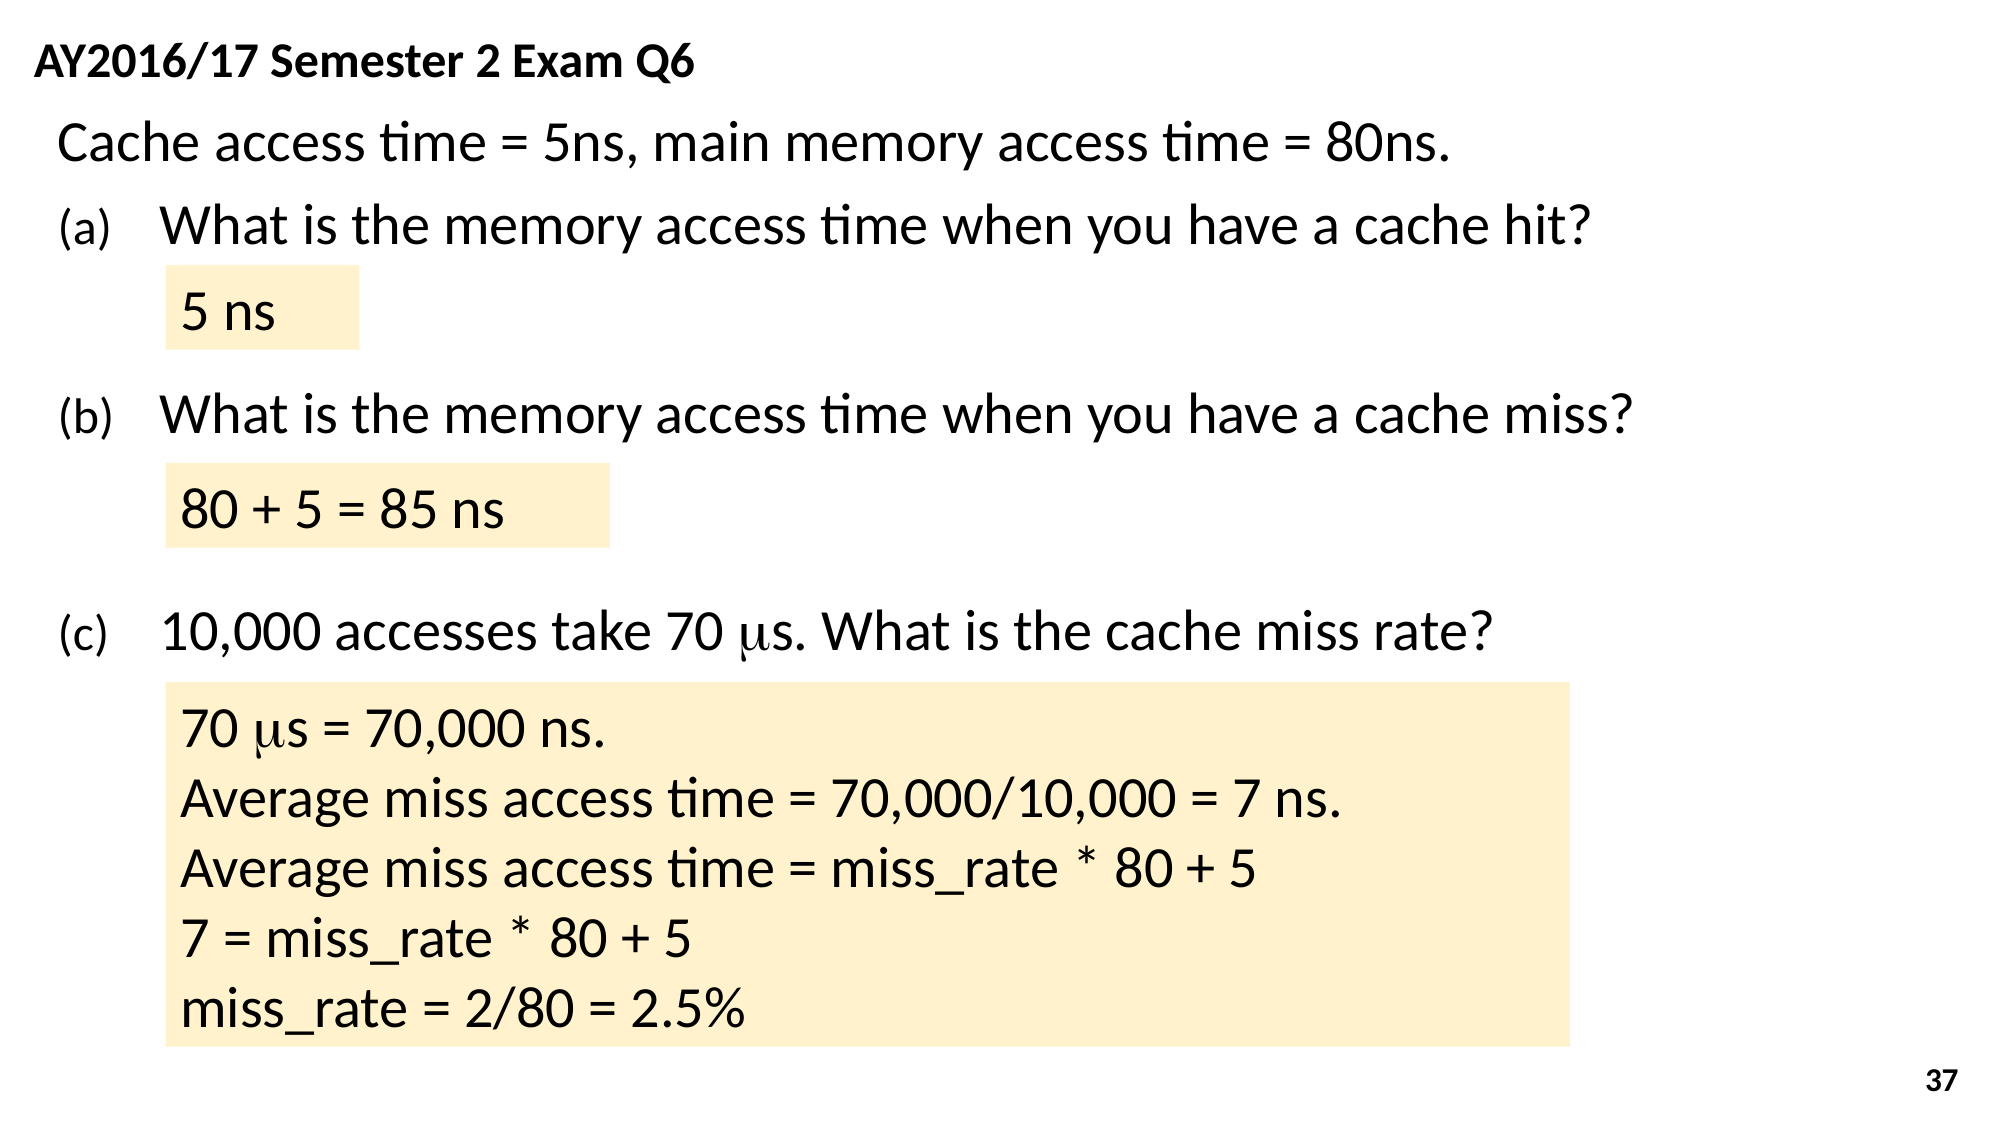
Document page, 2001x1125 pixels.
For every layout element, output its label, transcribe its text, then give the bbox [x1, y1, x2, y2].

text_box 80 + 5 = 85 ns [165, 462, 610, 548]
text_box 70 ms = 70,000 ns. Average miss access time = 70,000/10,000 = 7 ns. Average miss access time = miss_rate * 80 + 5 7 = miss_rate * 80 + 5 miss_rate = 2/80 = 2.5% [165, 682, 1570, 1047]
text_box AY2016/17 Semester 2 Exam Q6 [19, 20, 861, 95]
text_box Cache access time = 5ns, main memory access time = 80ns. (a) What is the memory access time when you have a cache hit? [42, 95, 1854, 264]
slide_number 37 [1523, 1047, 1974, 1108]
text_box (c) 10,000 accesses take 70 ms. What is the cache miss rate? [42, 585, 1854, 670]
text_box (b) What is the memory access time when you have a cache miss? [42, 368, 1854, 453]
text_box 5 ns [165, 265, 360, 350]
